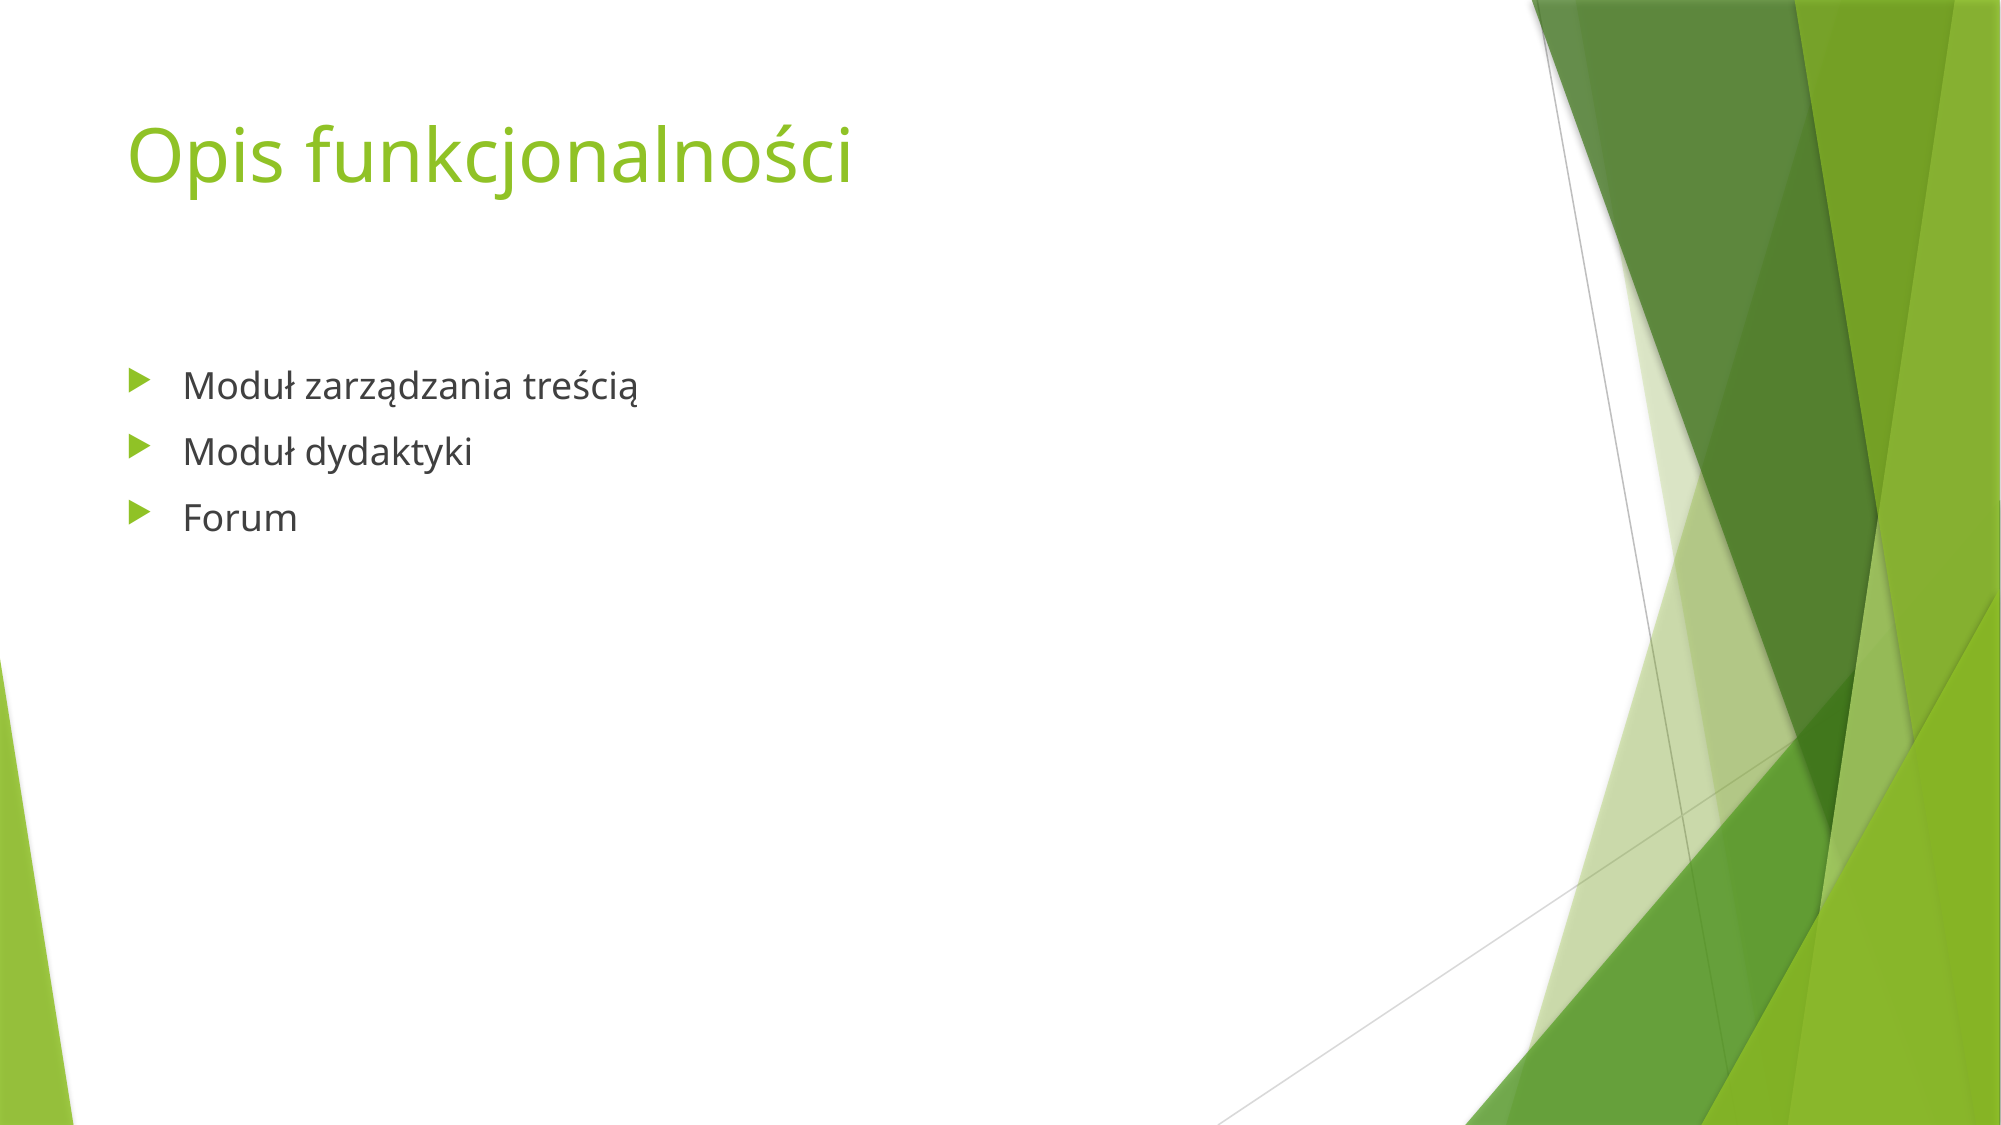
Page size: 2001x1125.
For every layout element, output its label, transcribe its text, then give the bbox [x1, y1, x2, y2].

title Opis funkcjonalności [111, 99, 1522, 317]
list Moduł zarządzania treścią Moduł dydaktyki Forum [111, 354, 1522, 992]
